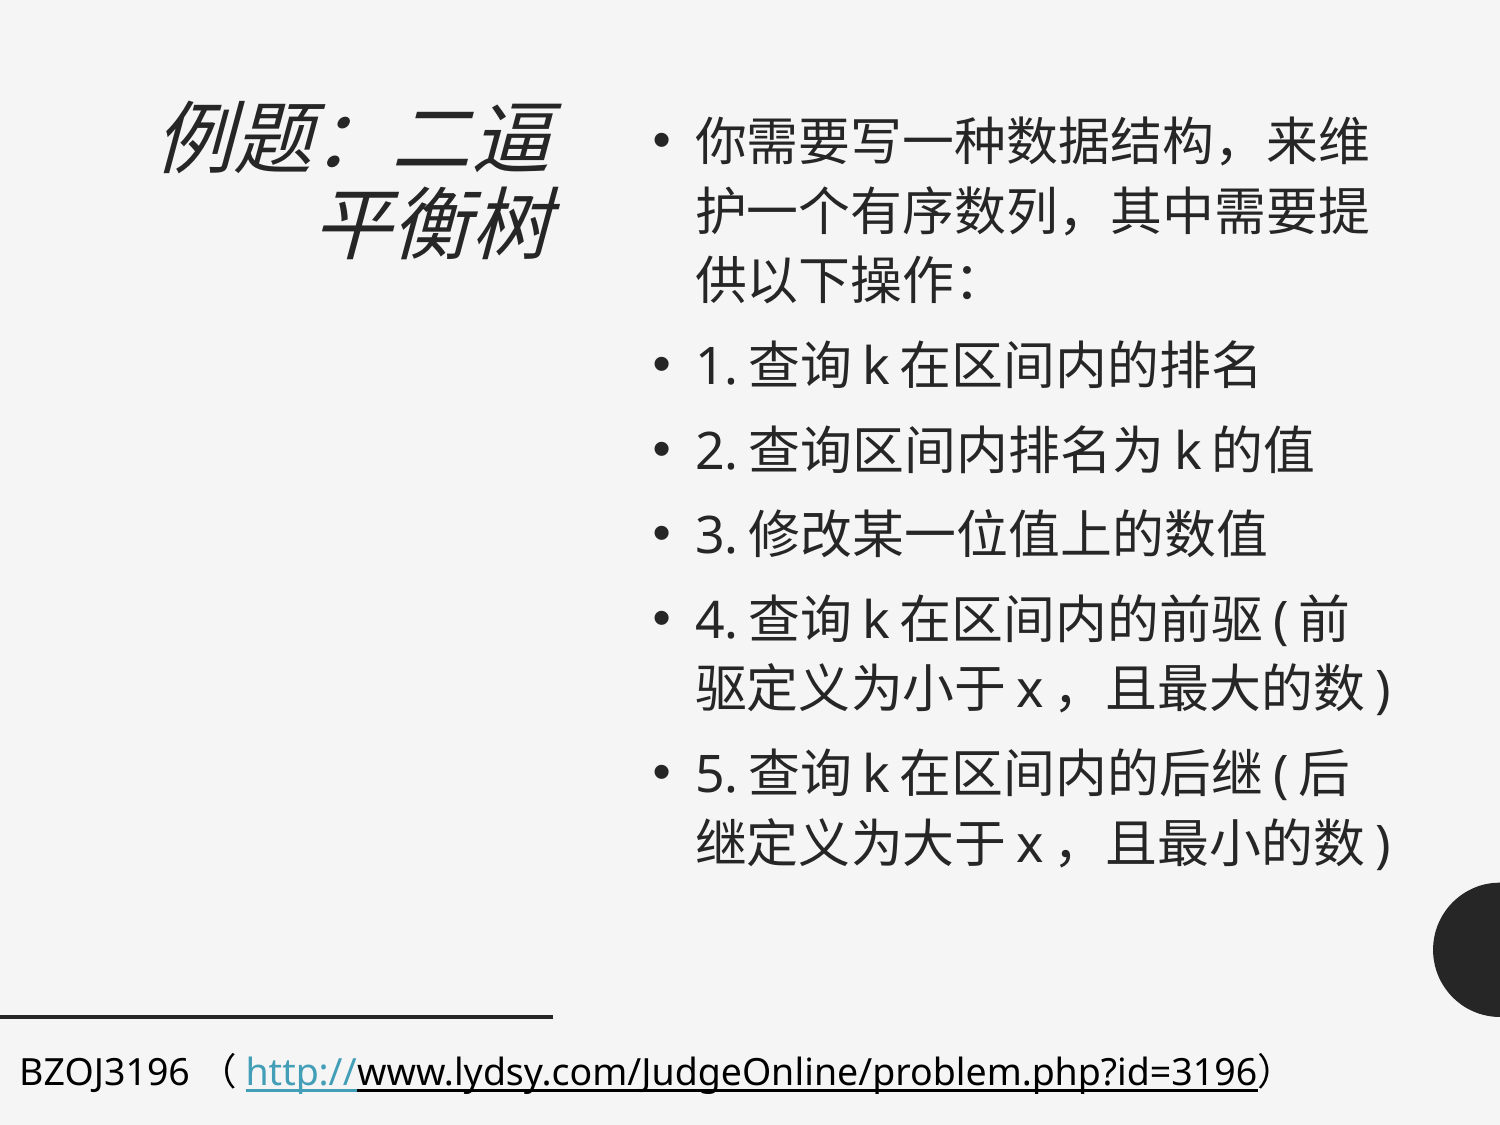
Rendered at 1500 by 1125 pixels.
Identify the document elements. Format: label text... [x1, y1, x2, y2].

list 你需要写一种数据结构，来维护一个有序数列，其中需要提供以下操作： 1.查询k在区间内的排名 2.查询区间内排名为k的值 3.修改某一位值上的数值 4.查询k在区间内的前驱(前驱定义为小于x，且最大的数) 5.查询k在区间内的后继(后继定义为大于x，且最小的数) [637, 93, 1407, 1022]
title 例题：二逼平衡树 [93, 91, 566, 905]
text_box BZOJ3196（http://www.lydsy.com/JudgeOnline/problem.php?id=3196） [4, 1040, 1311, 1107]
